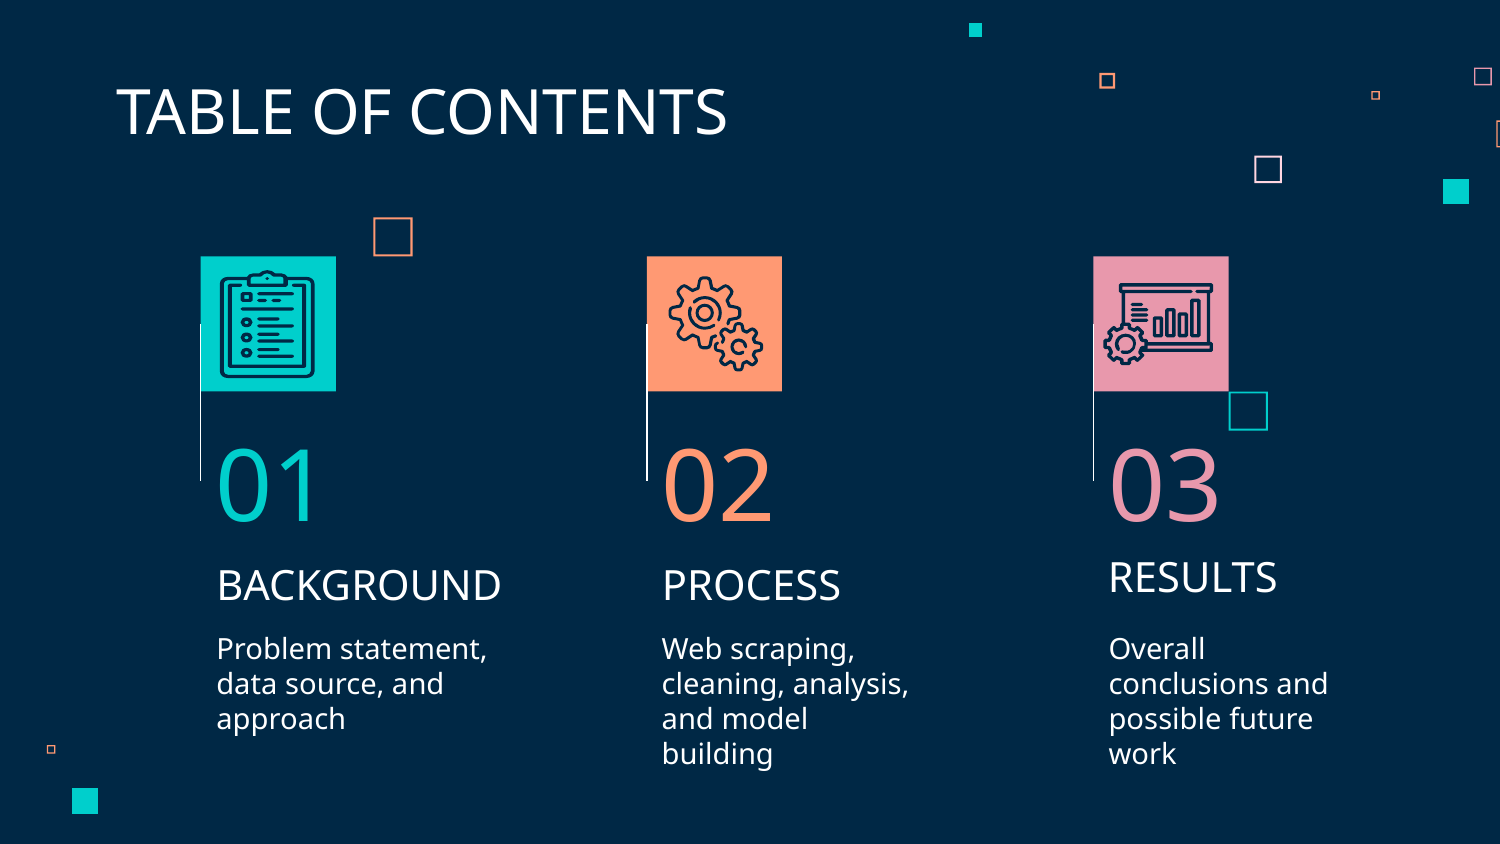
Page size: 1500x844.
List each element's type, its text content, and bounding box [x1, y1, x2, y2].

title RESULTS [1092, 520, 1463, 616]
title 02 [646, 434, 935, 529]
text_box [646, 256, 782, 392]
text_box [200, 256, 336, 392]
title TABLE OF CONTENTS [101, 67, 853, 163]
subtitle Overall conclusions and possible future work [1093, 615, 1382, 710]
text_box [668, 276, 764, 372]
subtitle Problem statement, data source, and approach [201, 615, 529, 710]
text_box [219, 269, 315, 379]
title PROCESS [646, 529, 875, 615]
text_box [373, 217, 413, 257]
title 03 [1093, 434, 1382, 529]
text_box [1228, 391, 1268, 431]
text_box [1093, 256, 1229, 392]
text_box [1103, 282, 1214, 366]
title 01 [200, 434, 489, 529]
subtitle Web scraping, cleaning, analysis, and model building [646, 615, 935, 710]
title BACKGROUND [201, 528, 555, 624]
